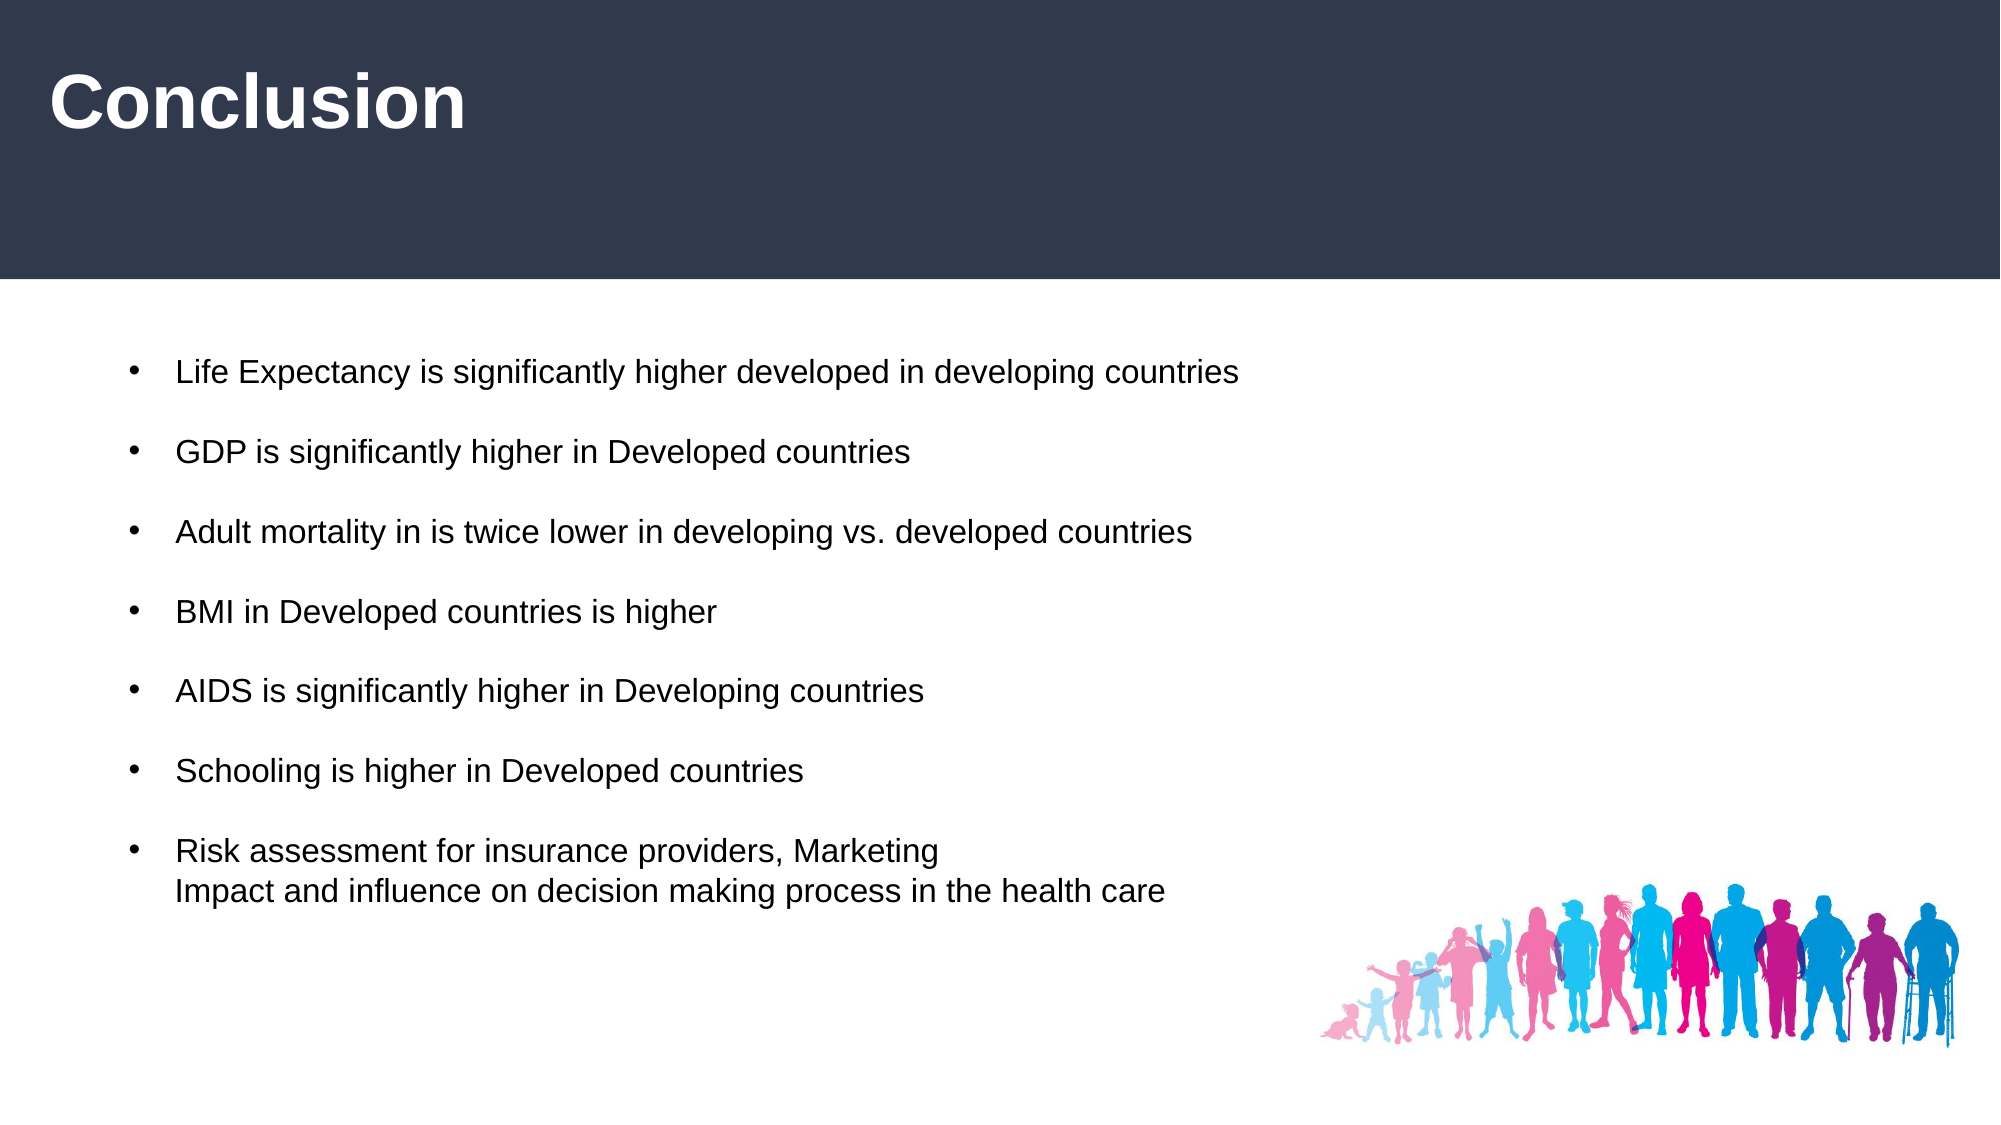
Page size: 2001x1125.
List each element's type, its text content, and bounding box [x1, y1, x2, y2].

picture [1320, 805, 1959, 1125]
text_box Life Expectancy is significantly higher developed in developing countries GDP is significantly higher in Developed countries Adult mortality in is twice lower in developing vs. developed countries BMI in Developed countries is higher AIDS is significantly higher in Developing countries Schooling is higher in Developed countries Risk assessment for insurance providers, Marketing Impact and influence on decision making process in the health care [113, 342, 1257, 987]
title Conclusion [29, 31, 1893, 169]
picture [1945, 944, 1952, 964]
